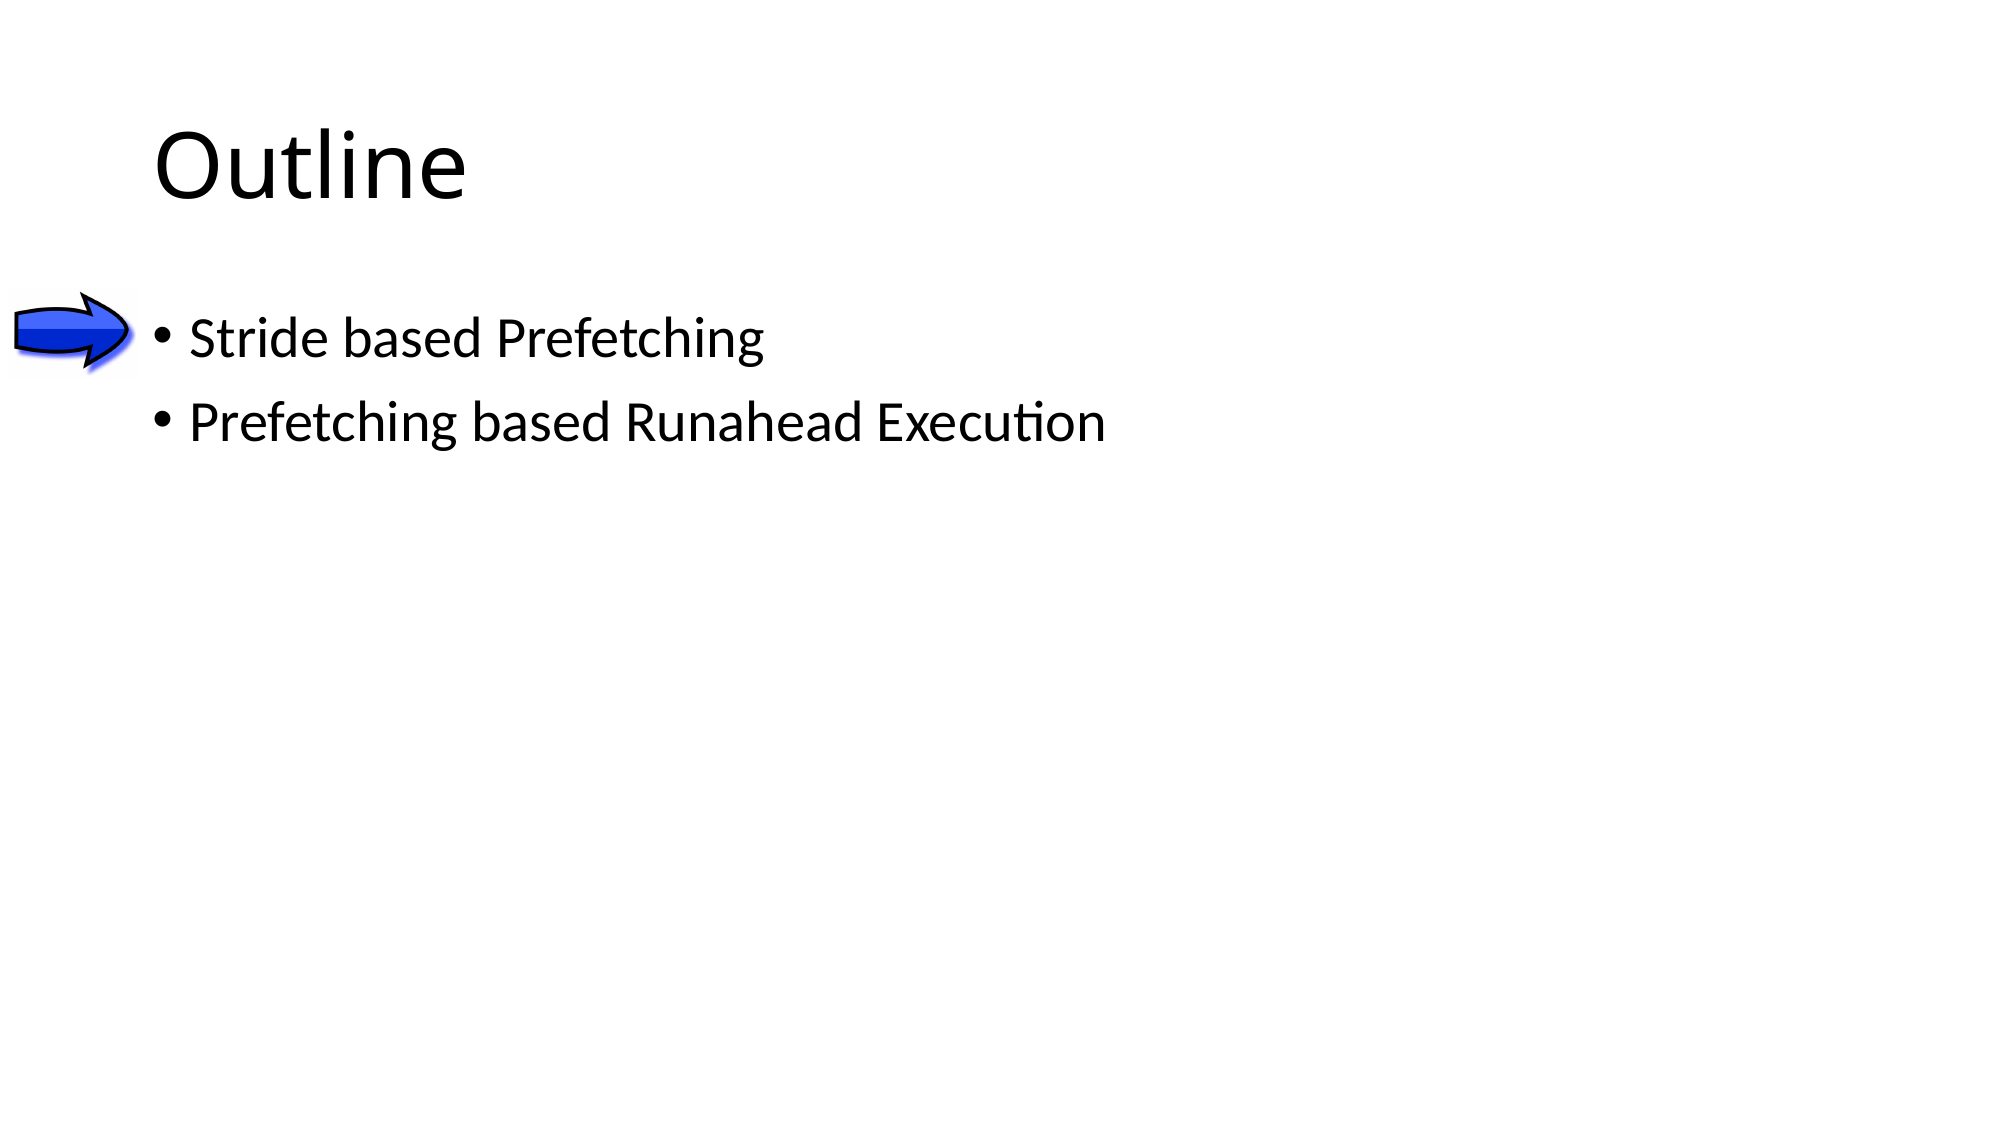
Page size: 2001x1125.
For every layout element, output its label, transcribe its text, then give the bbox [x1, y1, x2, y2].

title Outline [137, 59, 1863, 278]
list Stride based Prefetching Prefetching based Runahead Execution [137, 299, 1863, 1014]
picture [8, 288, 138, 378]
